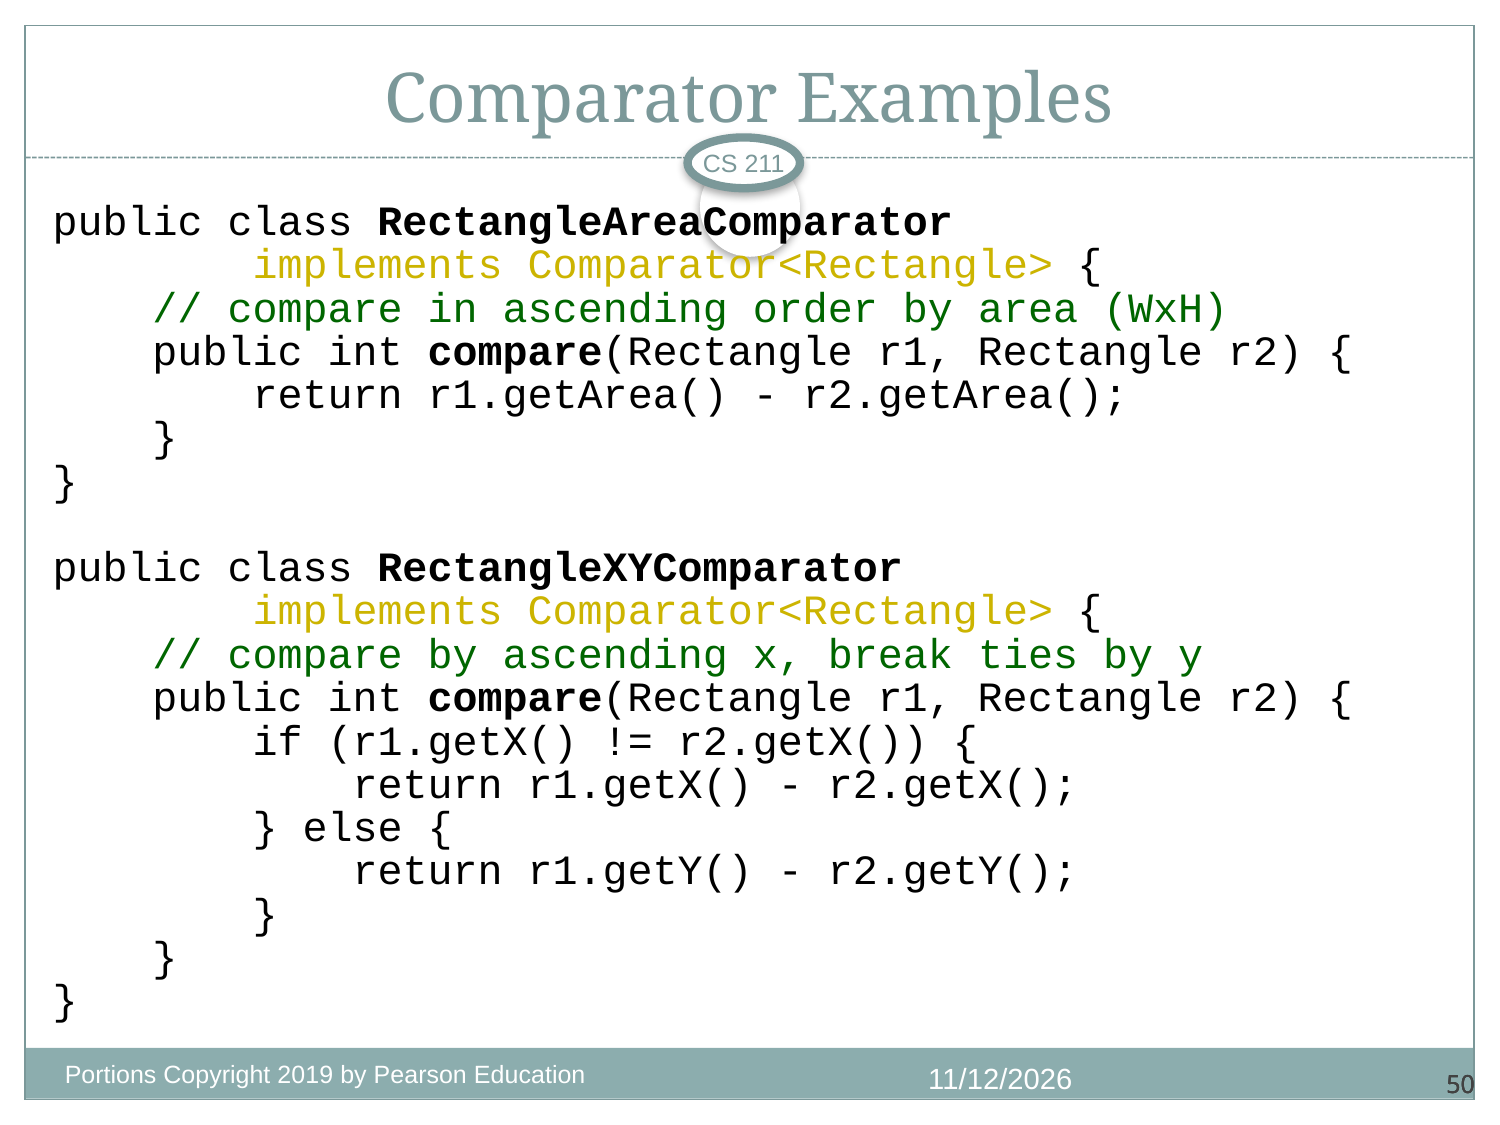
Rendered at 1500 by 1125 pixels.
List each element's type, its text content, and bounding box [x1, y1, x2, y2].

title Comparator Examples [49, 37, 1450, 144]
footer Portions Copyright 2019 by Pearson Education [50, 1051, 663, 1112]
slide_number CS 211 [675, 137, 813, 188]
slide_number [837, 1052, 1088, 1113]
list public class RectangleAreaComparator implements Comparator<Rectangle> { // compare in ascending order by area (WxH) public int compare(Rectangle r1, Rectangle r2) { return r1.getArea() - r2.getArea(); } } public class RectangleXYComparator implements Comparator<Rectangle> { // compare by ascending x, break ties by y public int compare(Rectangle r1, Rectangle r2) { if (r1.getX() != r2.getX()) { return r1.getX() - r2.getX(); } else { return r1.getY() - r2.getY(); } } } [37, 200, 1463, 1038]
